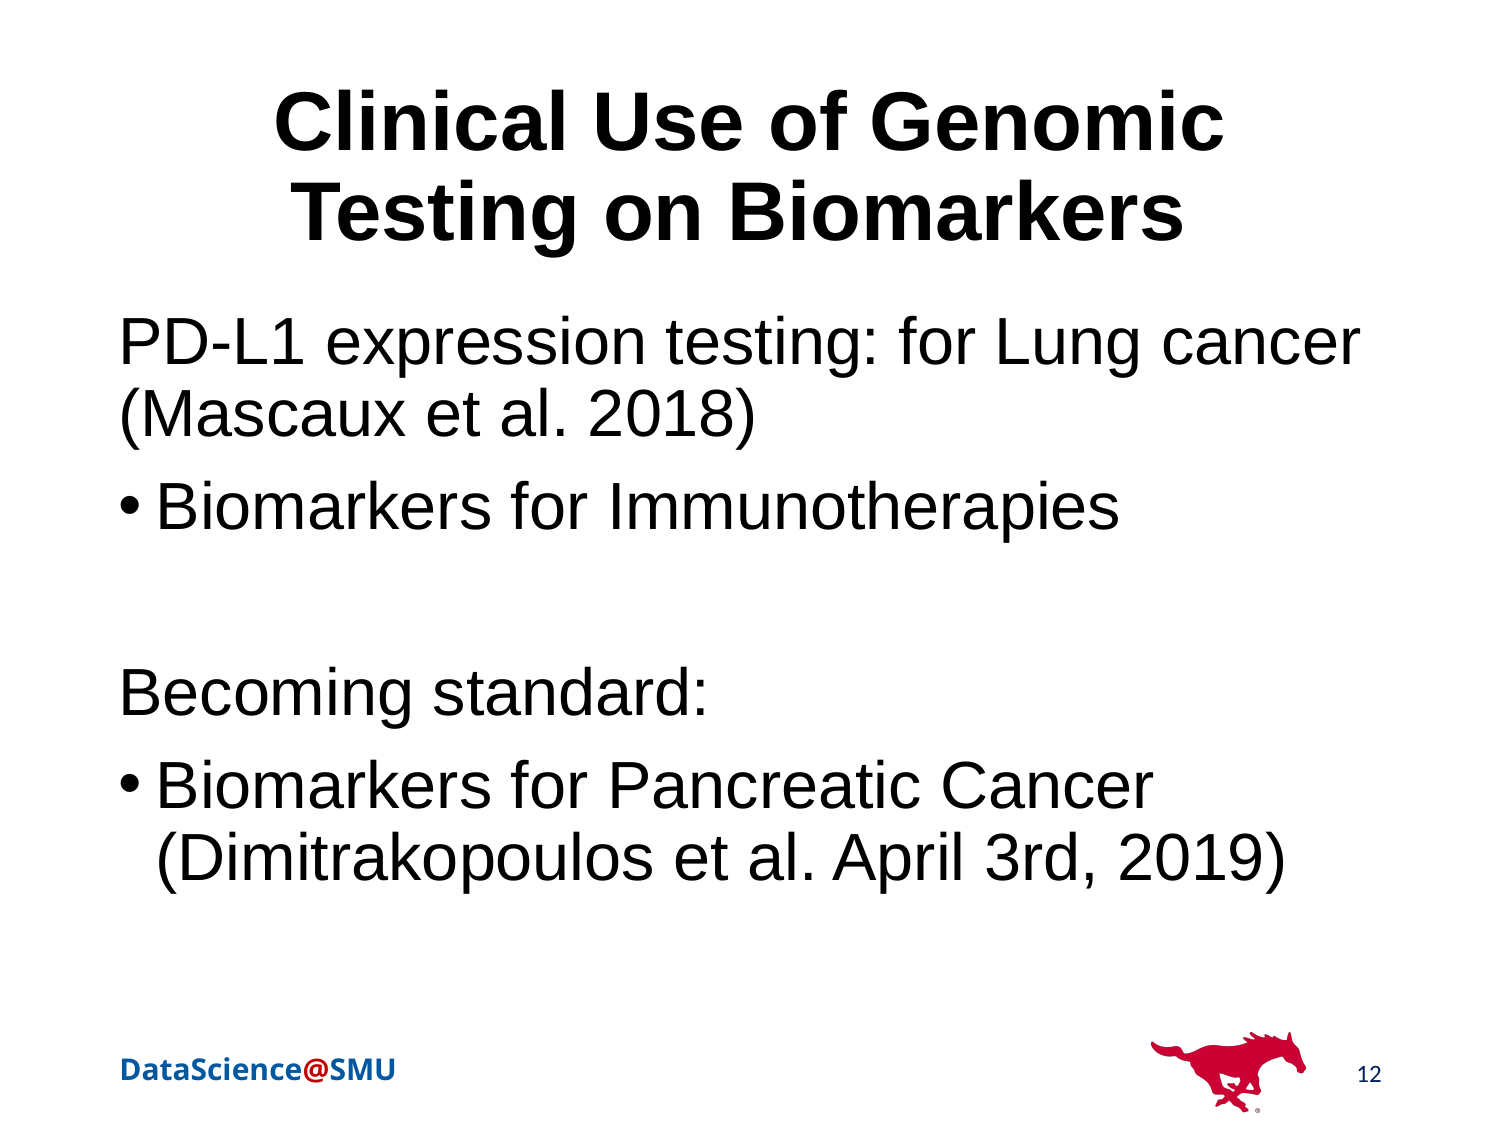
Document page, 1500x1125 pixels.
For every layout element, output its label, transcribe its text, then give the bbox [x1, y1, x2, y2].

title Clinical Use of Genomic Testing on Biomarkers [103, 59, 1397, 278]
list PD-L1 expression testing: for Lung cancer (Mascaux et al. 2018) Biomarkers for Immunotherapies Becoming standard: Biomarkers for Pancreatic Cancer (Dimitrakopoulos et al. April 3rd, 2019) [103, 299, 1397, 1014]
picture [1151, 1103, 1306, 1113]
picture [1151, 1032, 1306, 1042]
slide_number 12 [1059, 1042, 1397, 1103]
